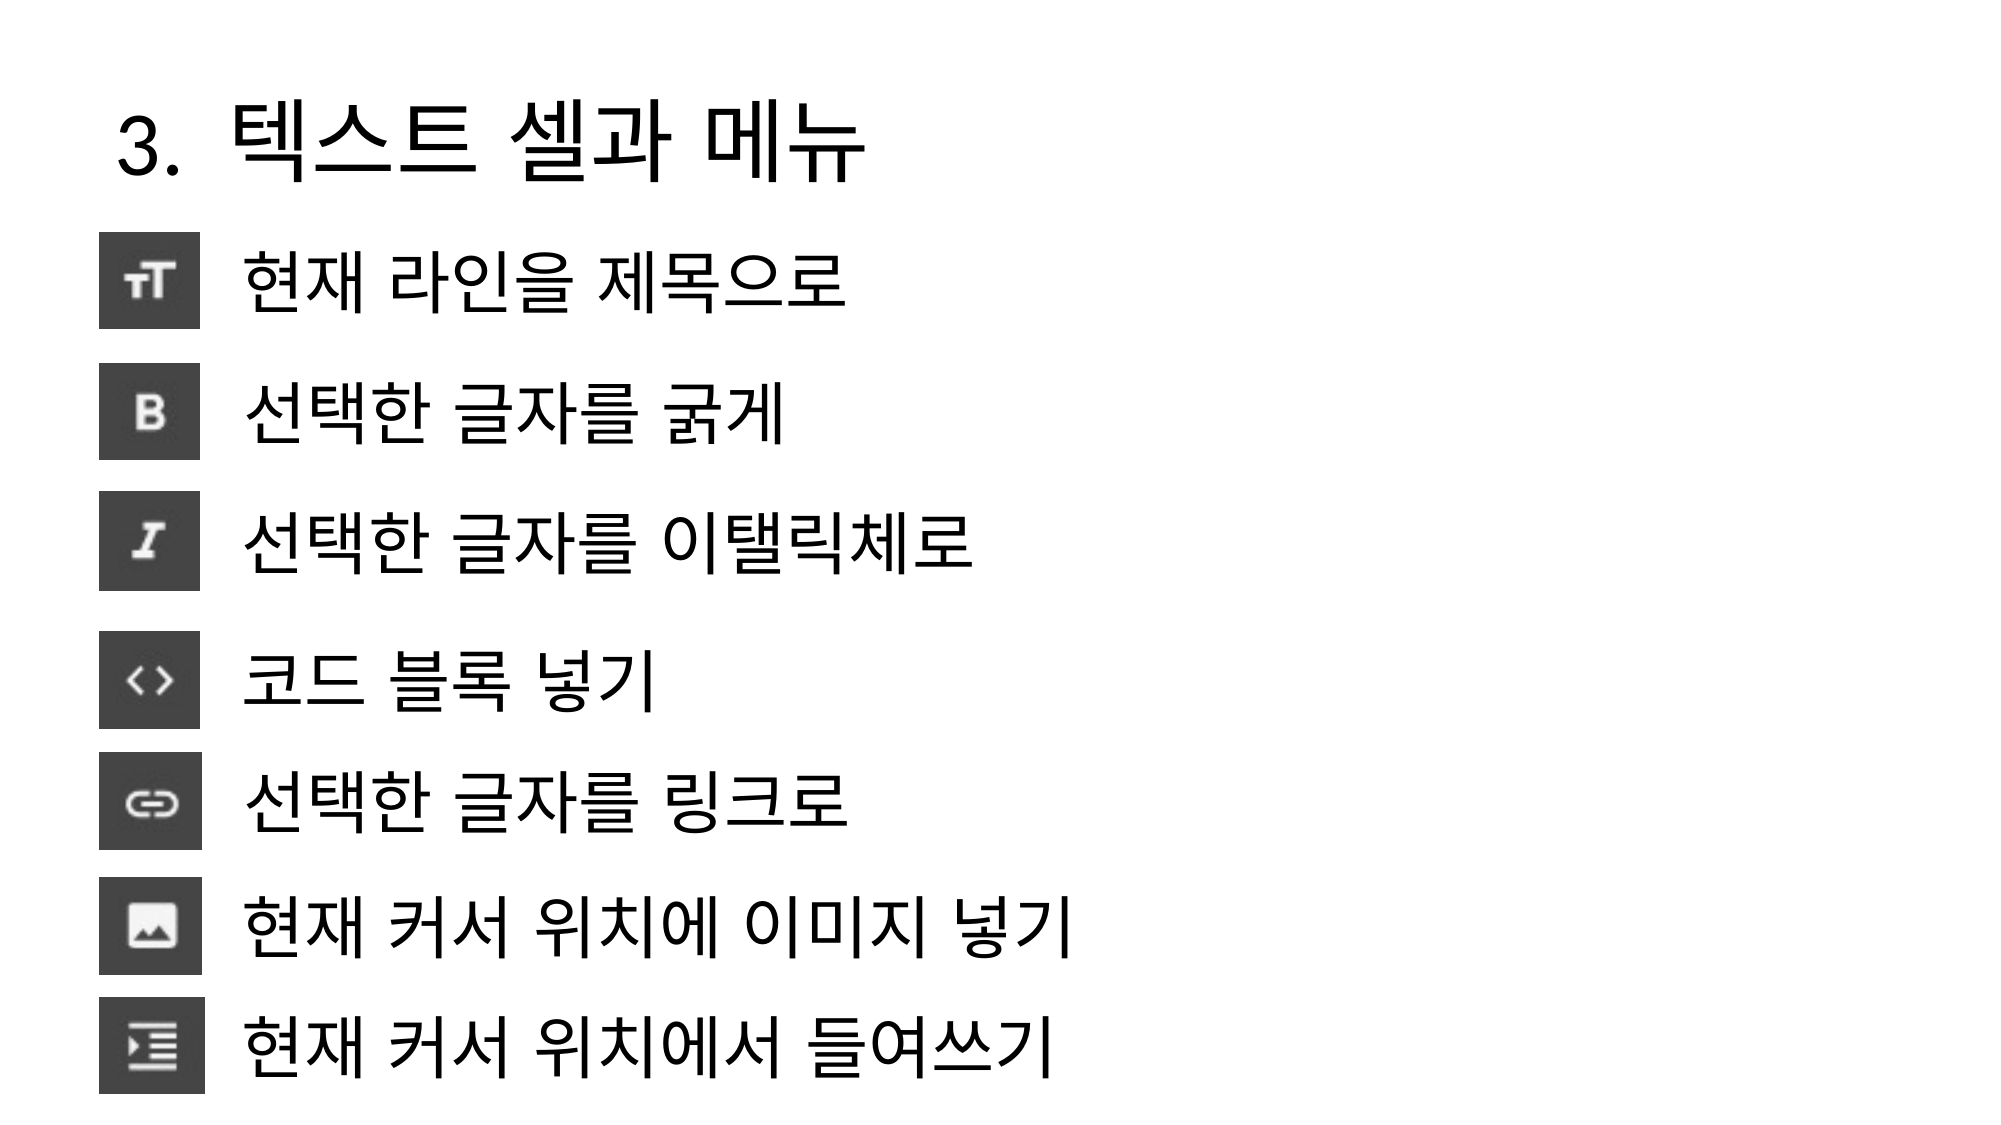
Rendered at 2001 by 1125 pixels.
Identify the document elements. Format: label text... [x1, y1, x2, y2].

picture [99, 630, 200, 730]
picture [99, 996, 205, 1095]
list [99, 231, 200, 329]
text_box 선택한 글자를 굵게 [228, 363, 1825, 461]
picture [99, 362, 200, 461]
text_box 선택한 글자를 이탤릭체로 [227, 493, 1823, 591]
picture [99, 491, 200, 591]
text_box 코드 블록 넣기 [227, 631, 1823, 729]
text_box 현재 라인을 제목으로 [227, 232, 1823, 330]
text_box 선택한 글자를 링크로 [228, 752, 1825, 850]
picture [99, 752, 203, 851]
picture [99, 877, 203, 976]
text_box 현재 커서 위치에 이미지 넣기 [227, 877, 1823, 975]
text_box 현재 커서 위치에서 들여쓰기 [227, 997, 1823, 1095]
title 3. 텍스트 셀과 메뉴 [99, 45, 1900, 233]
